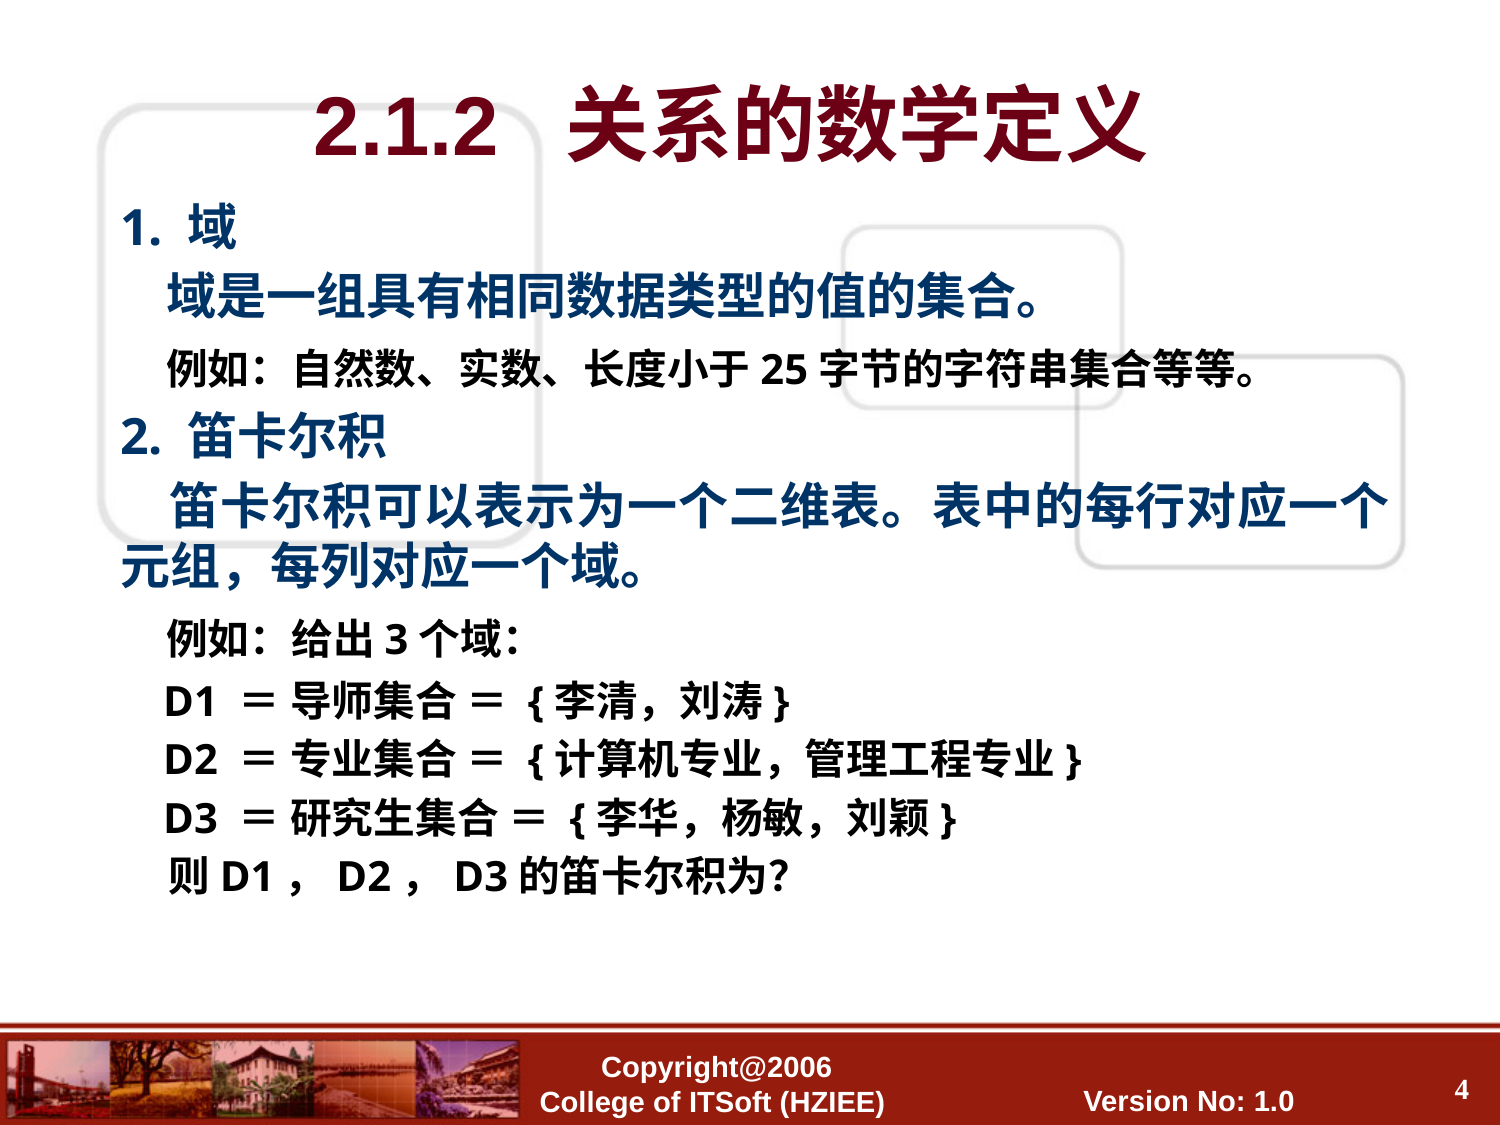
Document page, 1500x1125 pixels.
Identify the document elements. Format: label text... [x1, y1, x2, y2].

title 2.1.2 关系的数学定义 [93, 46, 1369, 197]
picture [0, 0, 1500, 1125]
text_box 1. 域 域是一组具有相同数据类型的值的集合。 例如：自然数、实数、长度小于25字节的字符串集合等等。 2. 笛卡尔积 笛卡尔积可以表示为一个二维表。表中的每行对应一个元组，每列对应一个域。 例如：给出3个域： D1 ＝ 导师集合 ＝ {李清，刘涛} D2 ＝ 专业集合 ＝ {计算机专业，管理工程专业} D3 ＝ 研究生集合 ＝ {李华，杨敏，刘颖} 则D1，D2，D3的笛卡尔积为？ [105, 187, 1405, 964]
